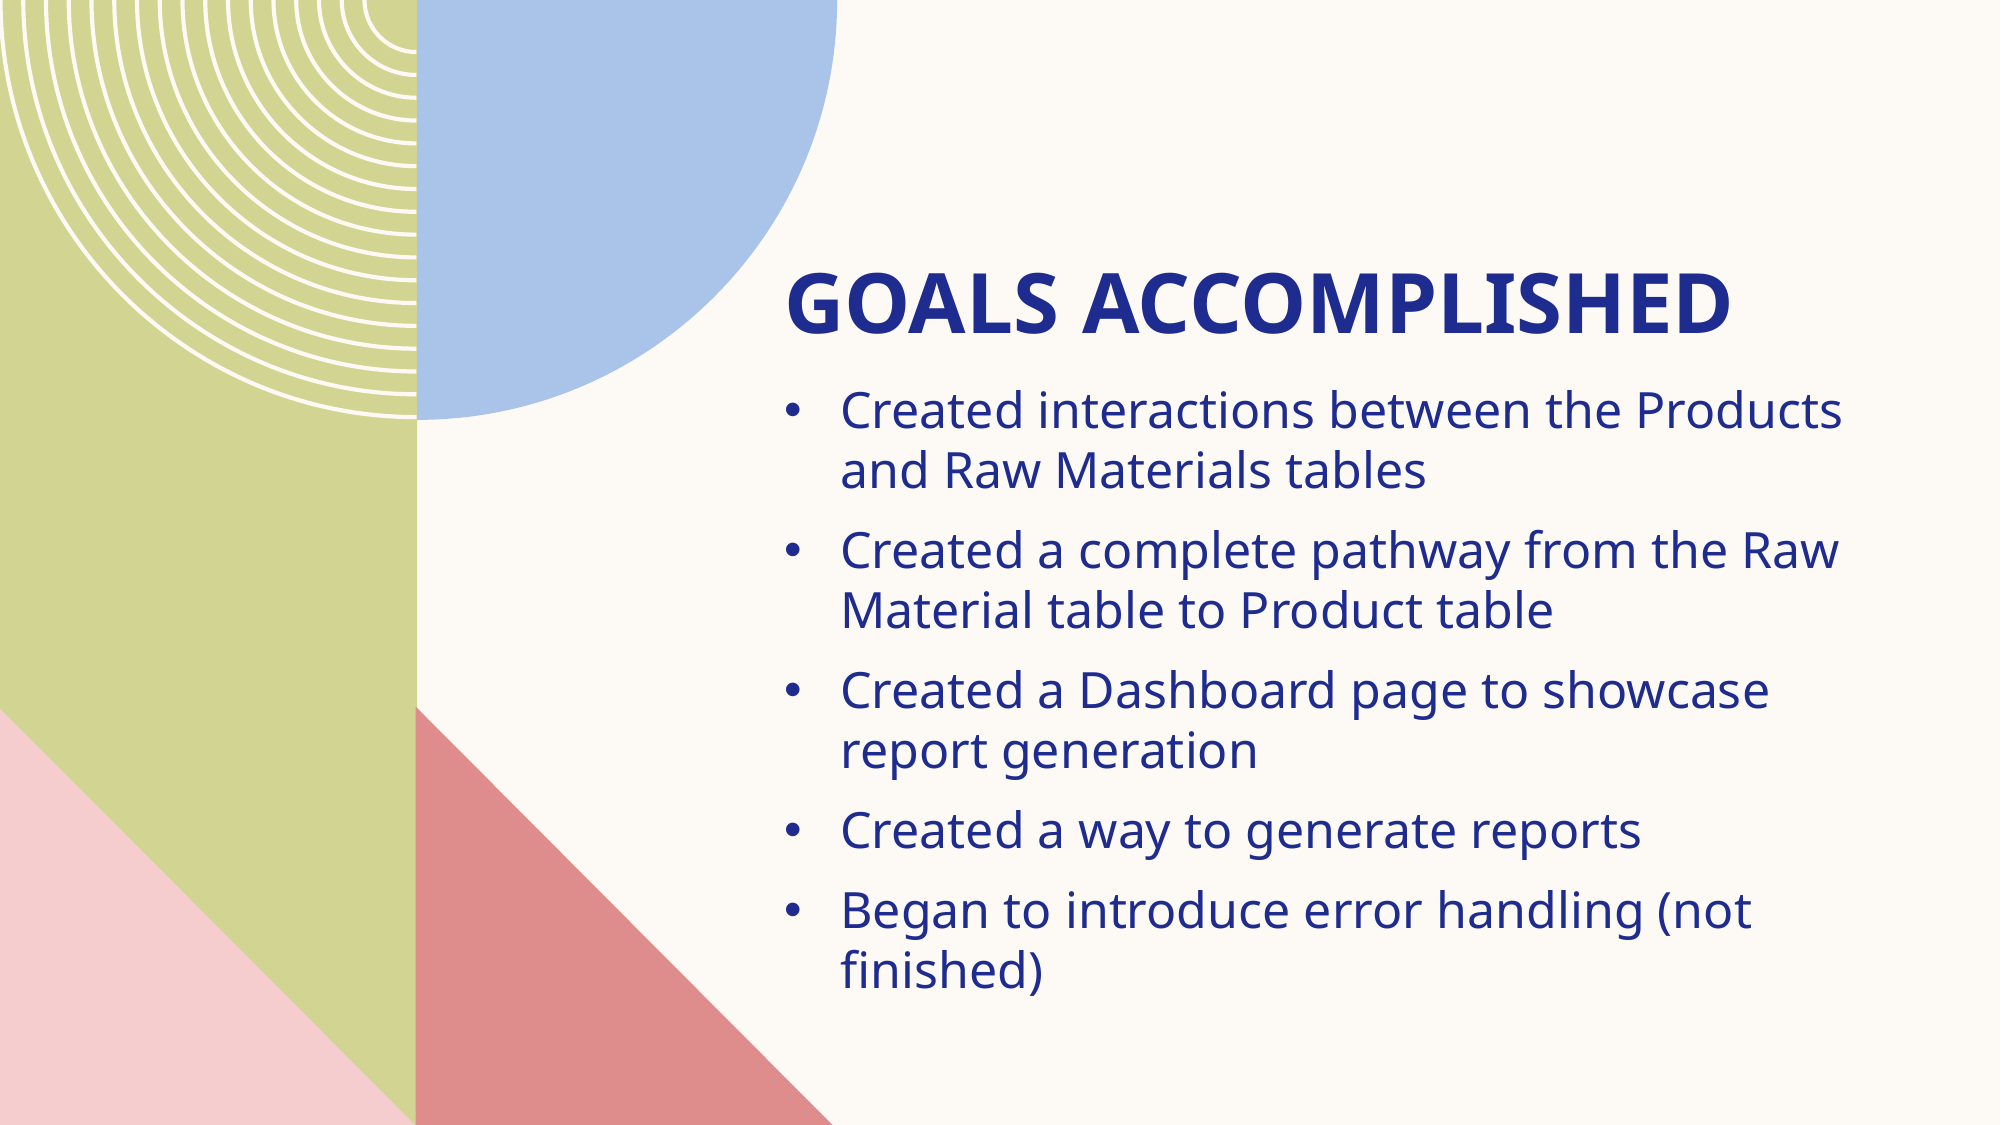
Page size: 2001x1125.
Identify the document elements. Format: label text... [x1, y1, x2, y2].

title Goals Accomplished [784, 249, 1877, 356]
list Created interactions between the Products and Raw Materials tables Created a complete pathway from the Raw Material table to Product table Created a Dashboard page to showcase report generation Created a way to generate reports Began to introduce error handling (not finished) [784, 378, 1877, 953]
